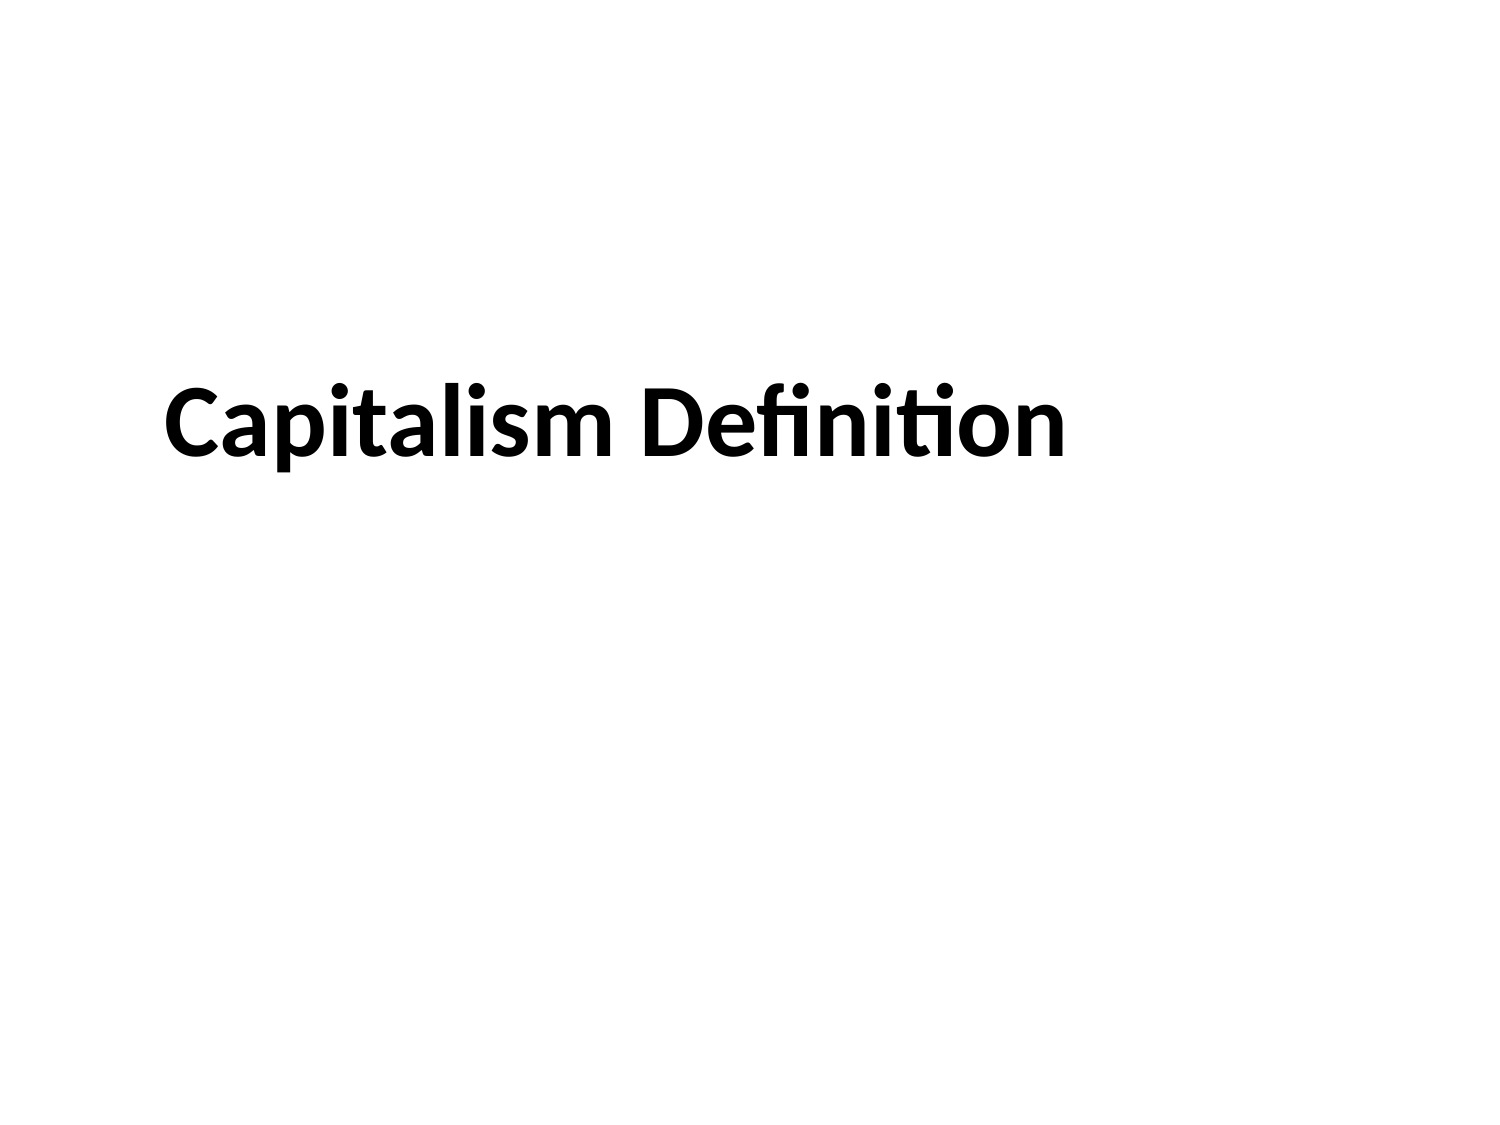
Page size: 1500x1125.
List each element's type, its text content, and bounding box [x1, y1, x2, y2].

text_box Capitalism Definition [149, 299, 1350, 485]
